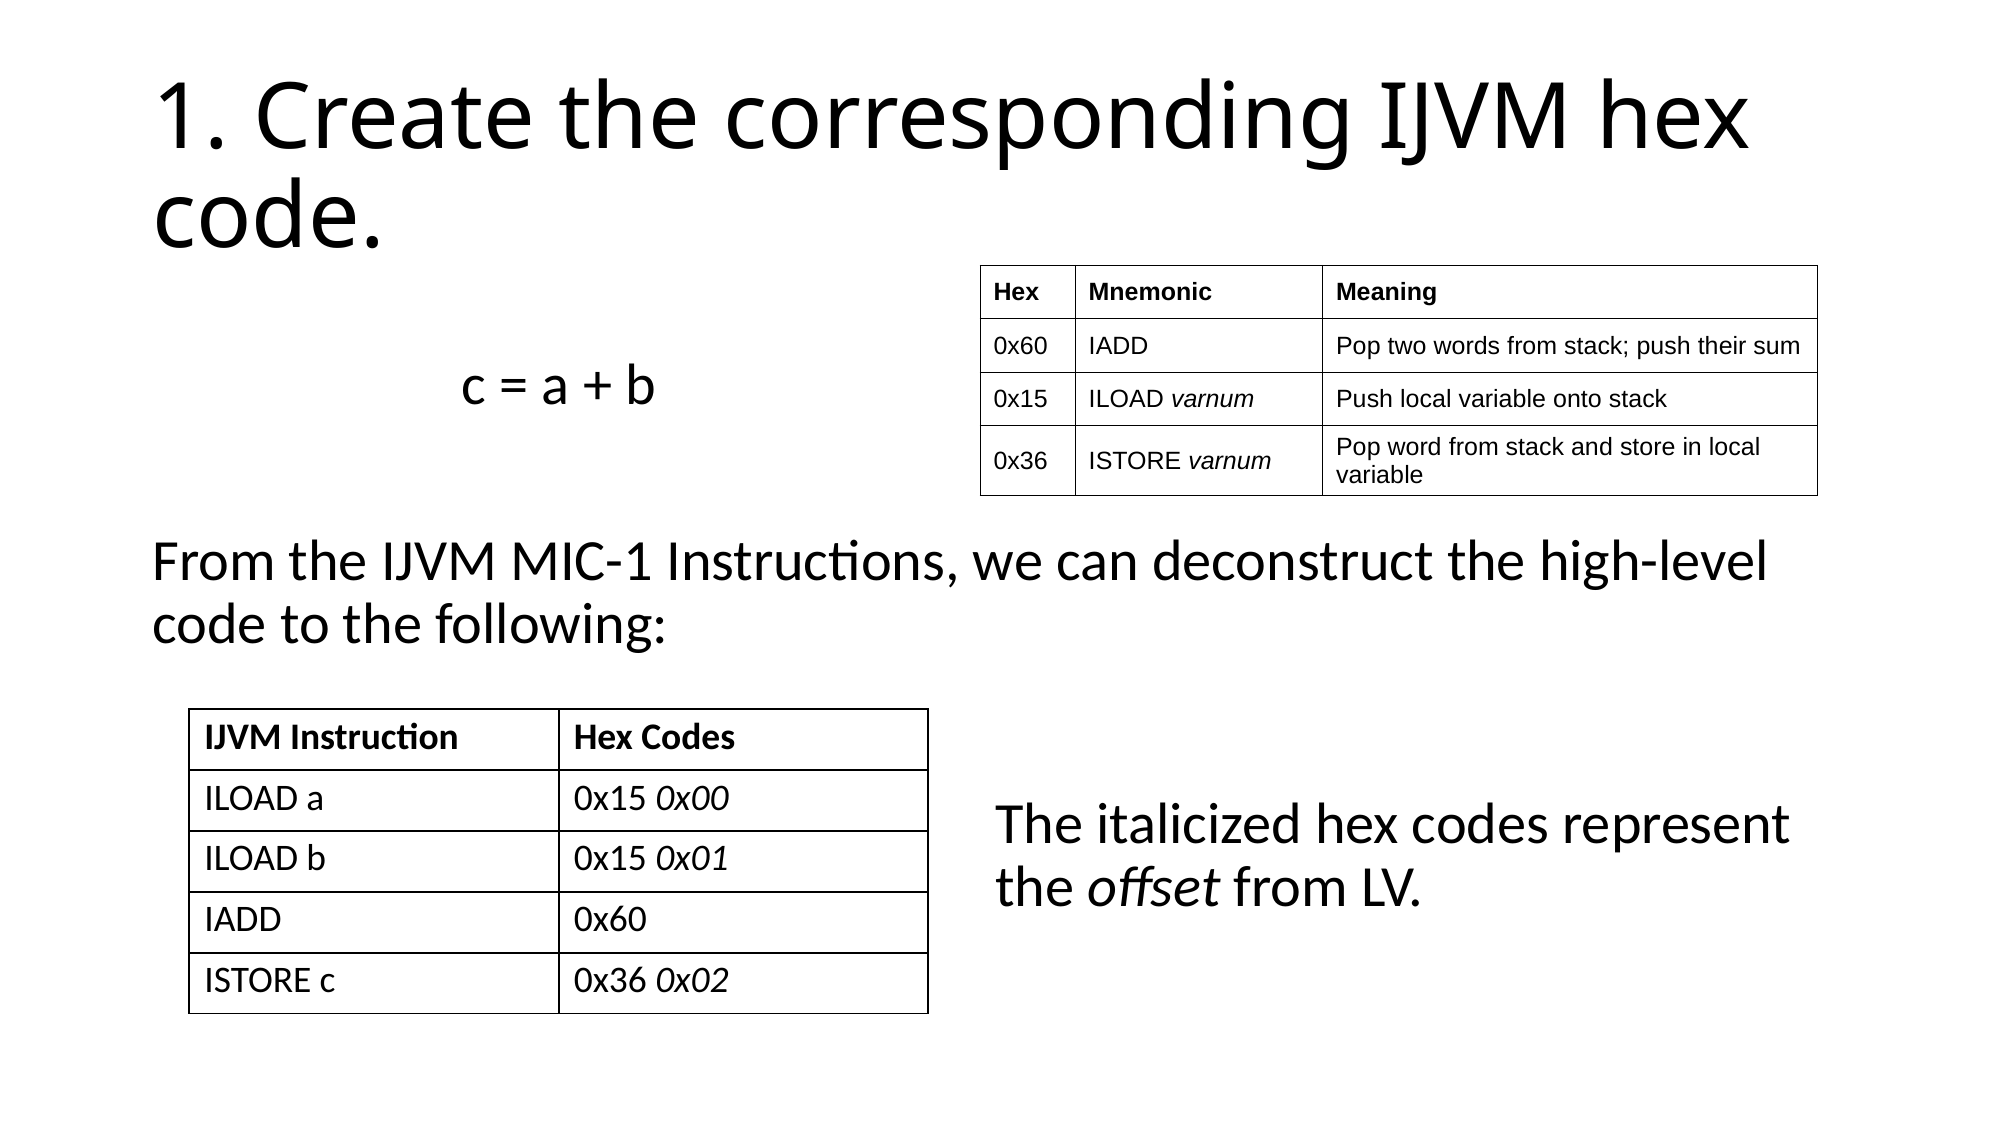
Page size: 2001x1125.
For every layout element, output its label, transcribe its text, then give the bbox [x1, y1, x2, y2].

table_cell ISTORE c [190, 954, 558, 1013]
table_header Hex [981, 266, 1075, 318]
table_header Mnemonic [1076, 266, 1322, 318]
table_cell IADD [190, 893, 558, 952]
text_box From the IJVM MIC-1 Instructions, we can deconstruct the high-level code to the following: [137, 522, 1863, 674]
table_cell ILOAD b [190, 832, 558, 891]
table_header Hex Codes [560, 710, 927, 769]
table_header Meaning [1323, 266, 1817, 318]
table_cell ILOAD a [190, 771, 558, 830]
table_cell Push local variable onto stack [1323, 373, 1817, 425]
table_cell ISTORE varnum [1076, 426, 1322, 495]
table_cell 0x60 [560, 893, 927, 952]
table_cell ILOAD varnum [1076, 373, 1322, 425]
table_cell 0x15 0x00 [560, 771, 927, 830]
table_header IJVM Instruction [190, 710, 558, 769]
text_box The italicized hex codes represent the offset from LV. [979, 785, 1863, 938]
table_cell 0x15 0x01 [560, 832, 927, 891]
table_cell 0x15 [981, 373, 1075, 425]
table_cell 0x60 [981, 319, 1075, 372]
title 1. Create the corresponding IJVM hex code. [137, 59, 1863, 278]
table_cell Pop two words from stack; push their sum [1323, 319, 1817, 372]
table_cell IADD [1076, 319, 1322, 372]
table_cell Pop word from stack and store in local variable [1323, 426, 1817, 495]
list c = a + b [137, 346, 980, 424]
table_cell 0x36 0x02 [560, 954, 927, 1013]
table_cell 0x36 [981, 426, 1075, 495]
